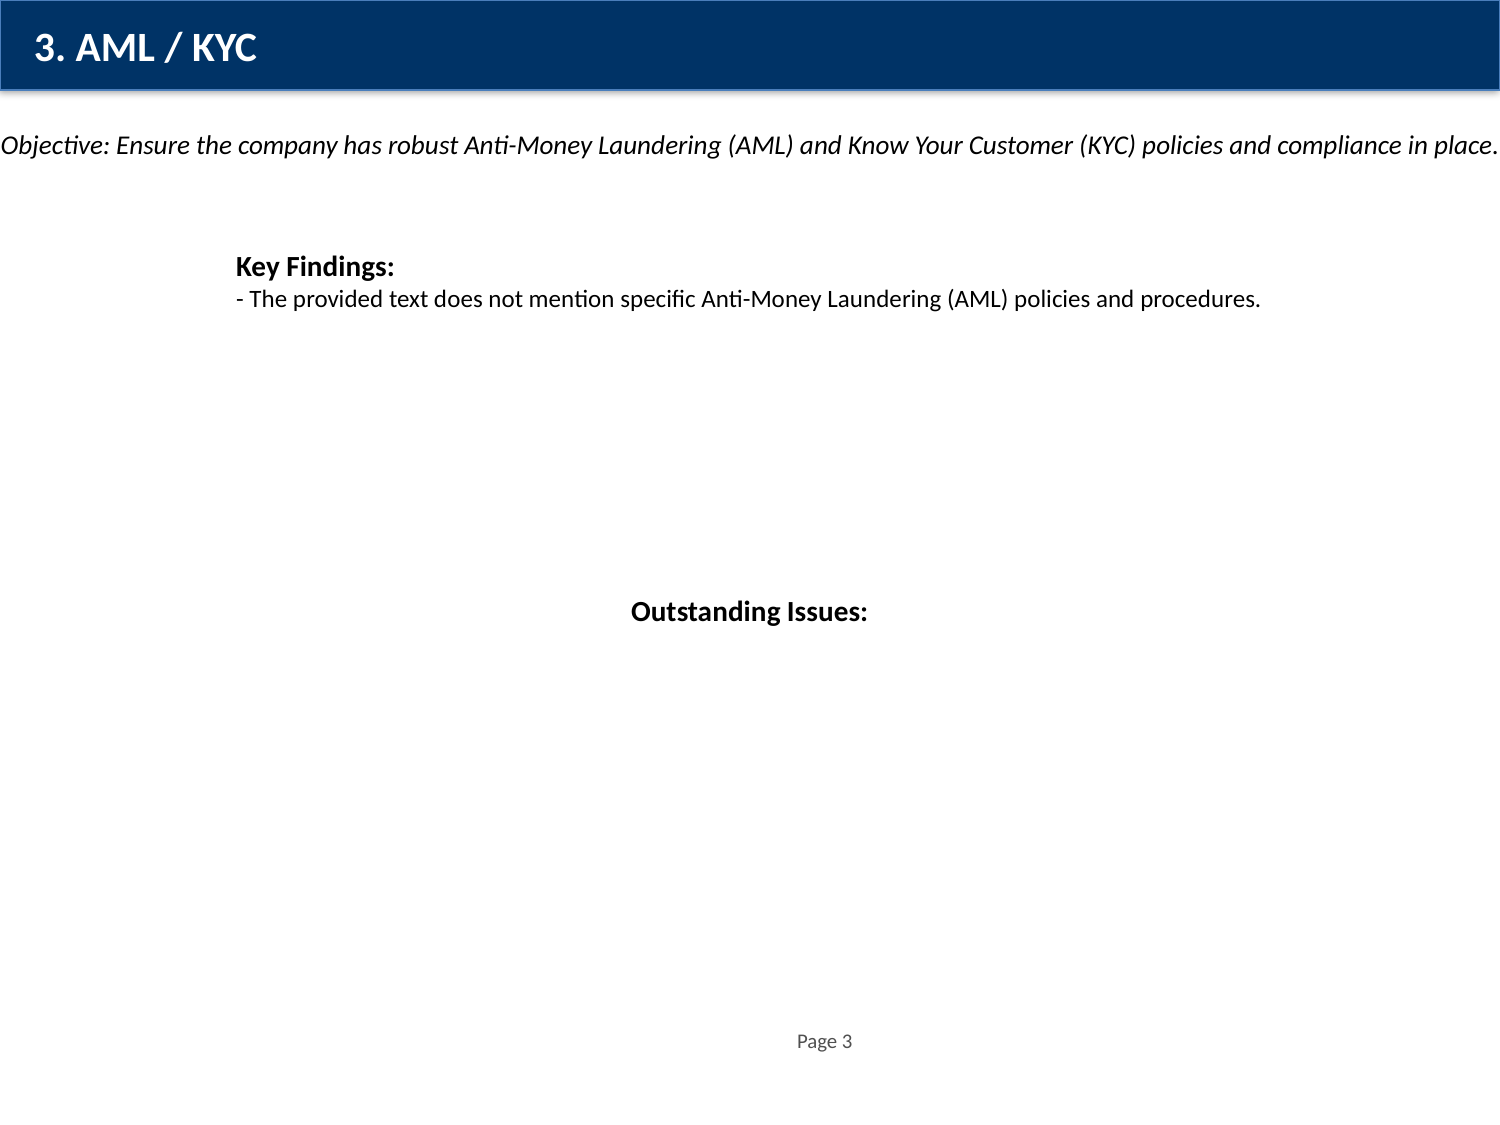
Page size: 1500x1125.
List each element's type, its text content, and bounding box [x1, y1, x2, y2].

text_box Page 3 [782, 1020, 868, 1060]
text_box Key Findings: - The provided text does not mention specific Anti-Money Laundering (AML) policies and procedures. [221, 239, 1279, 320]
text_box Objective: Ensure the company has robust Anti-Money Laundering (AML) and Know Your Customer (KYC) policies and compliance in place. [0, 119, 1500, 168]
text_box Outstanding Issues: [616, 584, 884, 635]
text_box 3. AML / KYC [0, 0, 1500, 91]
